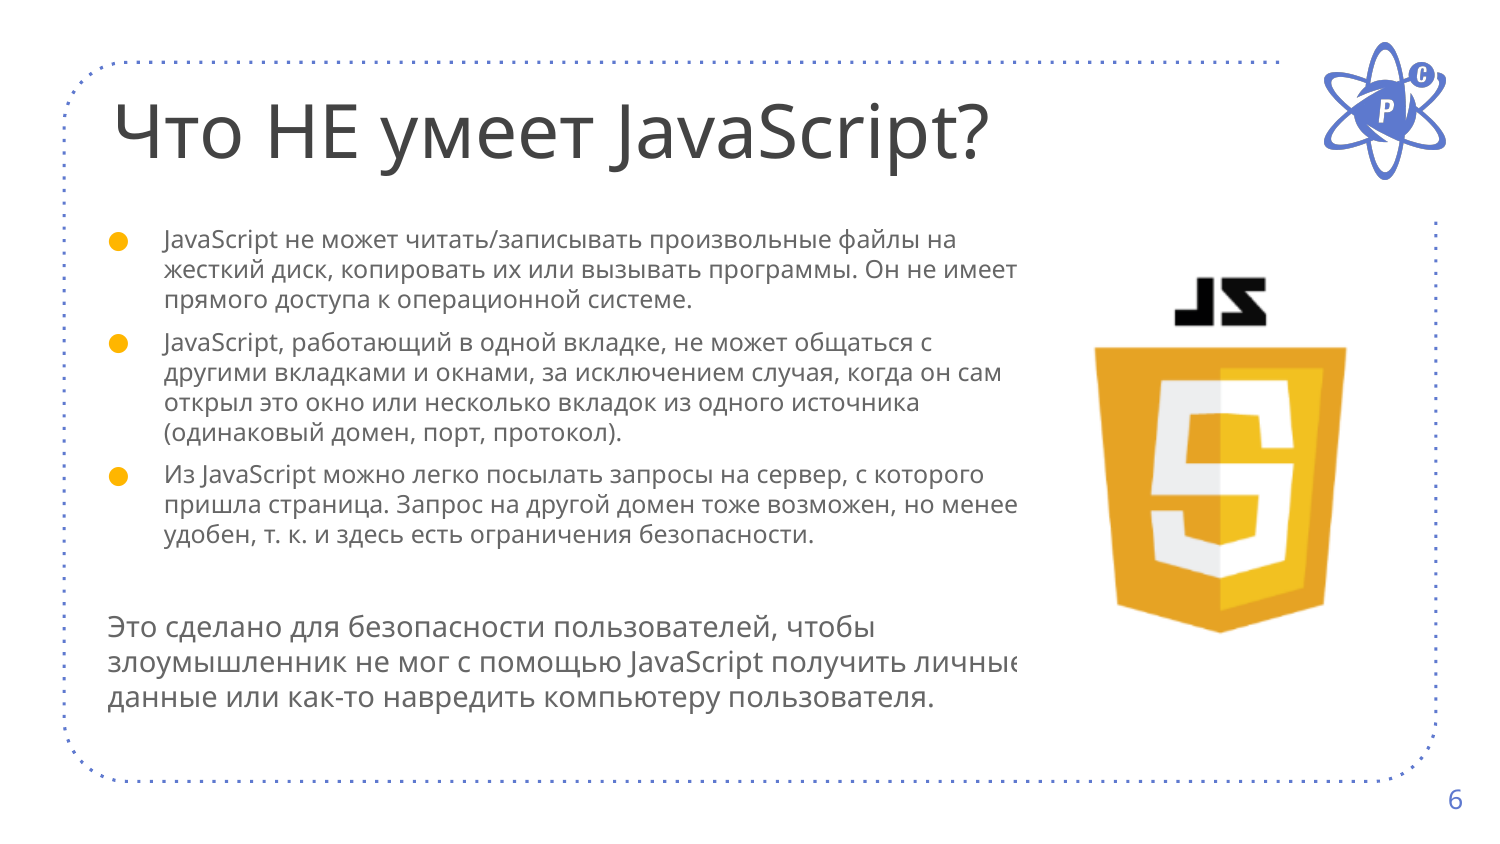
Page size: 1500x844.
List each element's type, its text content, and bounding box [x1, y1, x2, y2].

slide_number 6 [1411, 753, 1500, 844]
title Что НЕ умеет JavaScript? [97, 68, 1358, 209]
picture [1324, 42, 1446, 180]
picture [1017, 224, 1434, 676]
list JavaScript не может читать/записывать произвольные файлы на жесткий диск, копировать их или вызывать программы. Он не имеет прямого доступа к операционной системе. JavaScript, работающий в одной вкладке, не может общаться с другими вкладками и окнами, за исключением случая, когда он сам открыл это окно или несколько вкладок из одного источника (одинаковый домен, порт, протокол). Из JavaScript можно легко посылать запросы на сервер, с которого пришла страница. Запрос на другой домен тоже возможен, но менее удобен, т. к. и здесь есть ограничения безопасности. Это сделано для безопасности пользователей, чтобы злоумышленник не мог с помощью JavaScript получить личные данные или как-то навредить компьютеру пользователя. [73, 208, 1048, 753]
